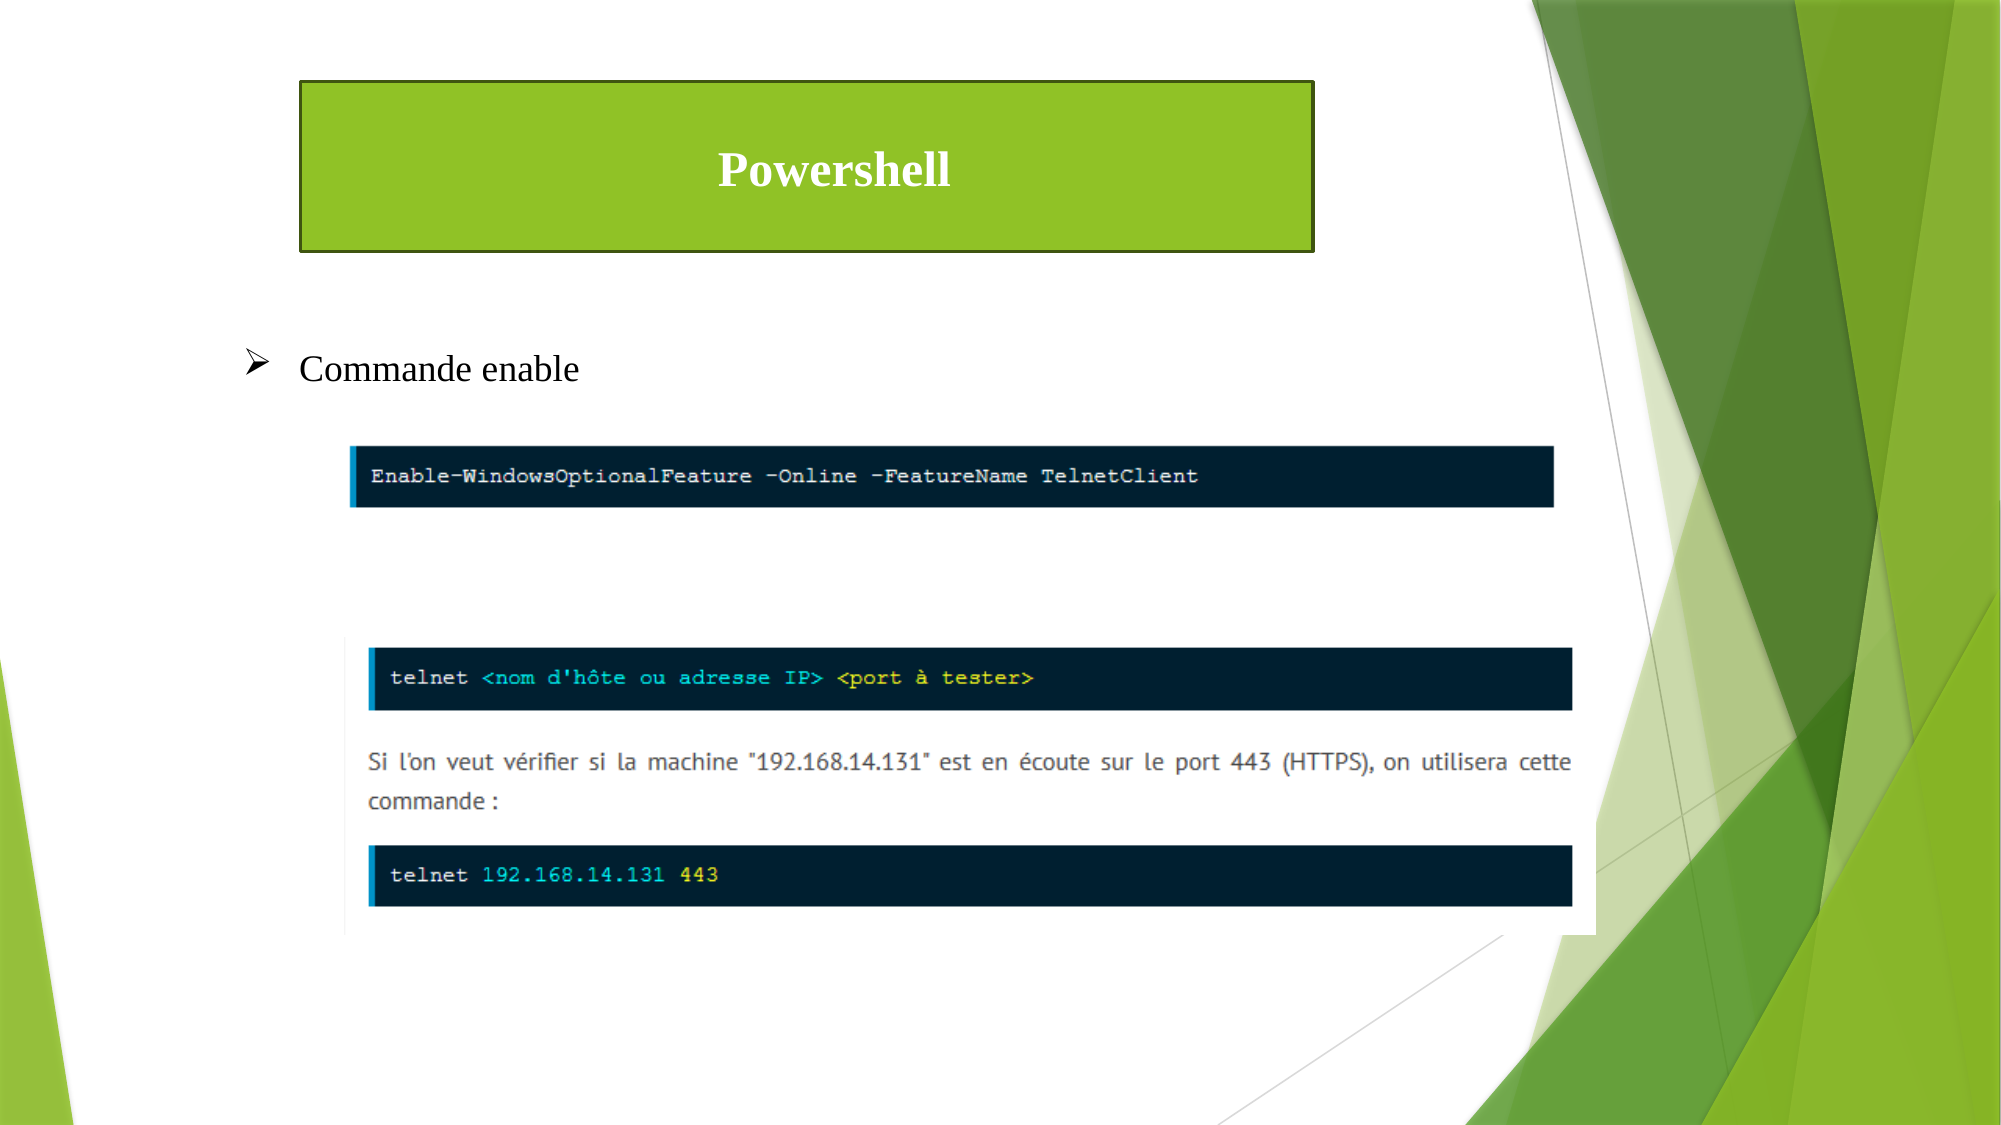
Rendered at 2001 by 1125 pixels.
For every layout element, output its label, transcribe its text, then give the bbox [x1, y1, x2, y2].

picture [343, 637, 1597, 936]
list Powershell [299, 80, 1315, 253]
text_box Commande enable [228, 333, 1813, 445]
picture [343, 428, 1562, 526]
